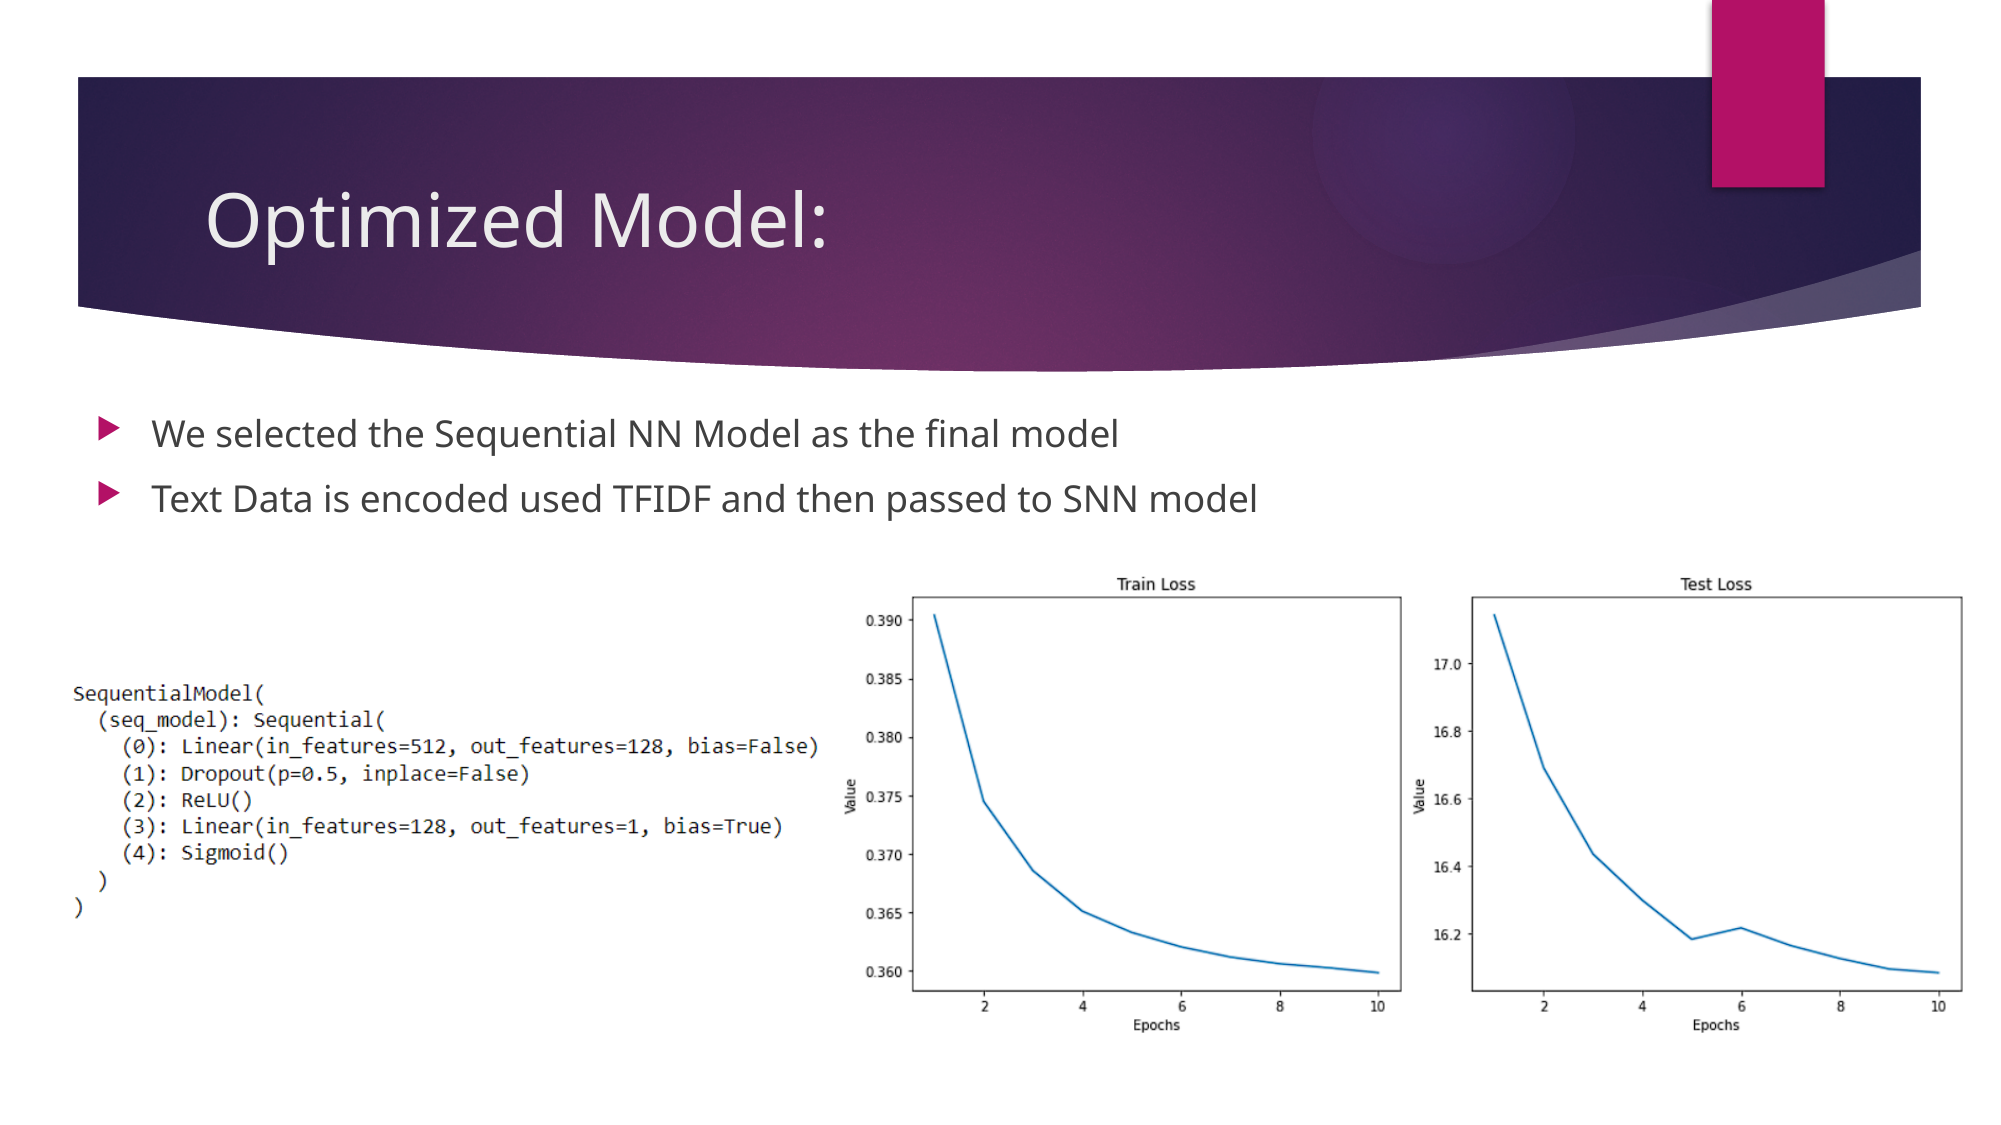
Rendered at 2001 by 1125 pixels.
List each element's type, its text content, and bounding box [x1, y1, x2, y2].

picture [58, 575, 1968, 1033]
title Optimized Model: [189, 159, 1627, 276]
list We selected the Sequential NN Model as the final model Text Data is encoded used TFIDF and then passed to SNN model [80, 402, 1529, 529]
